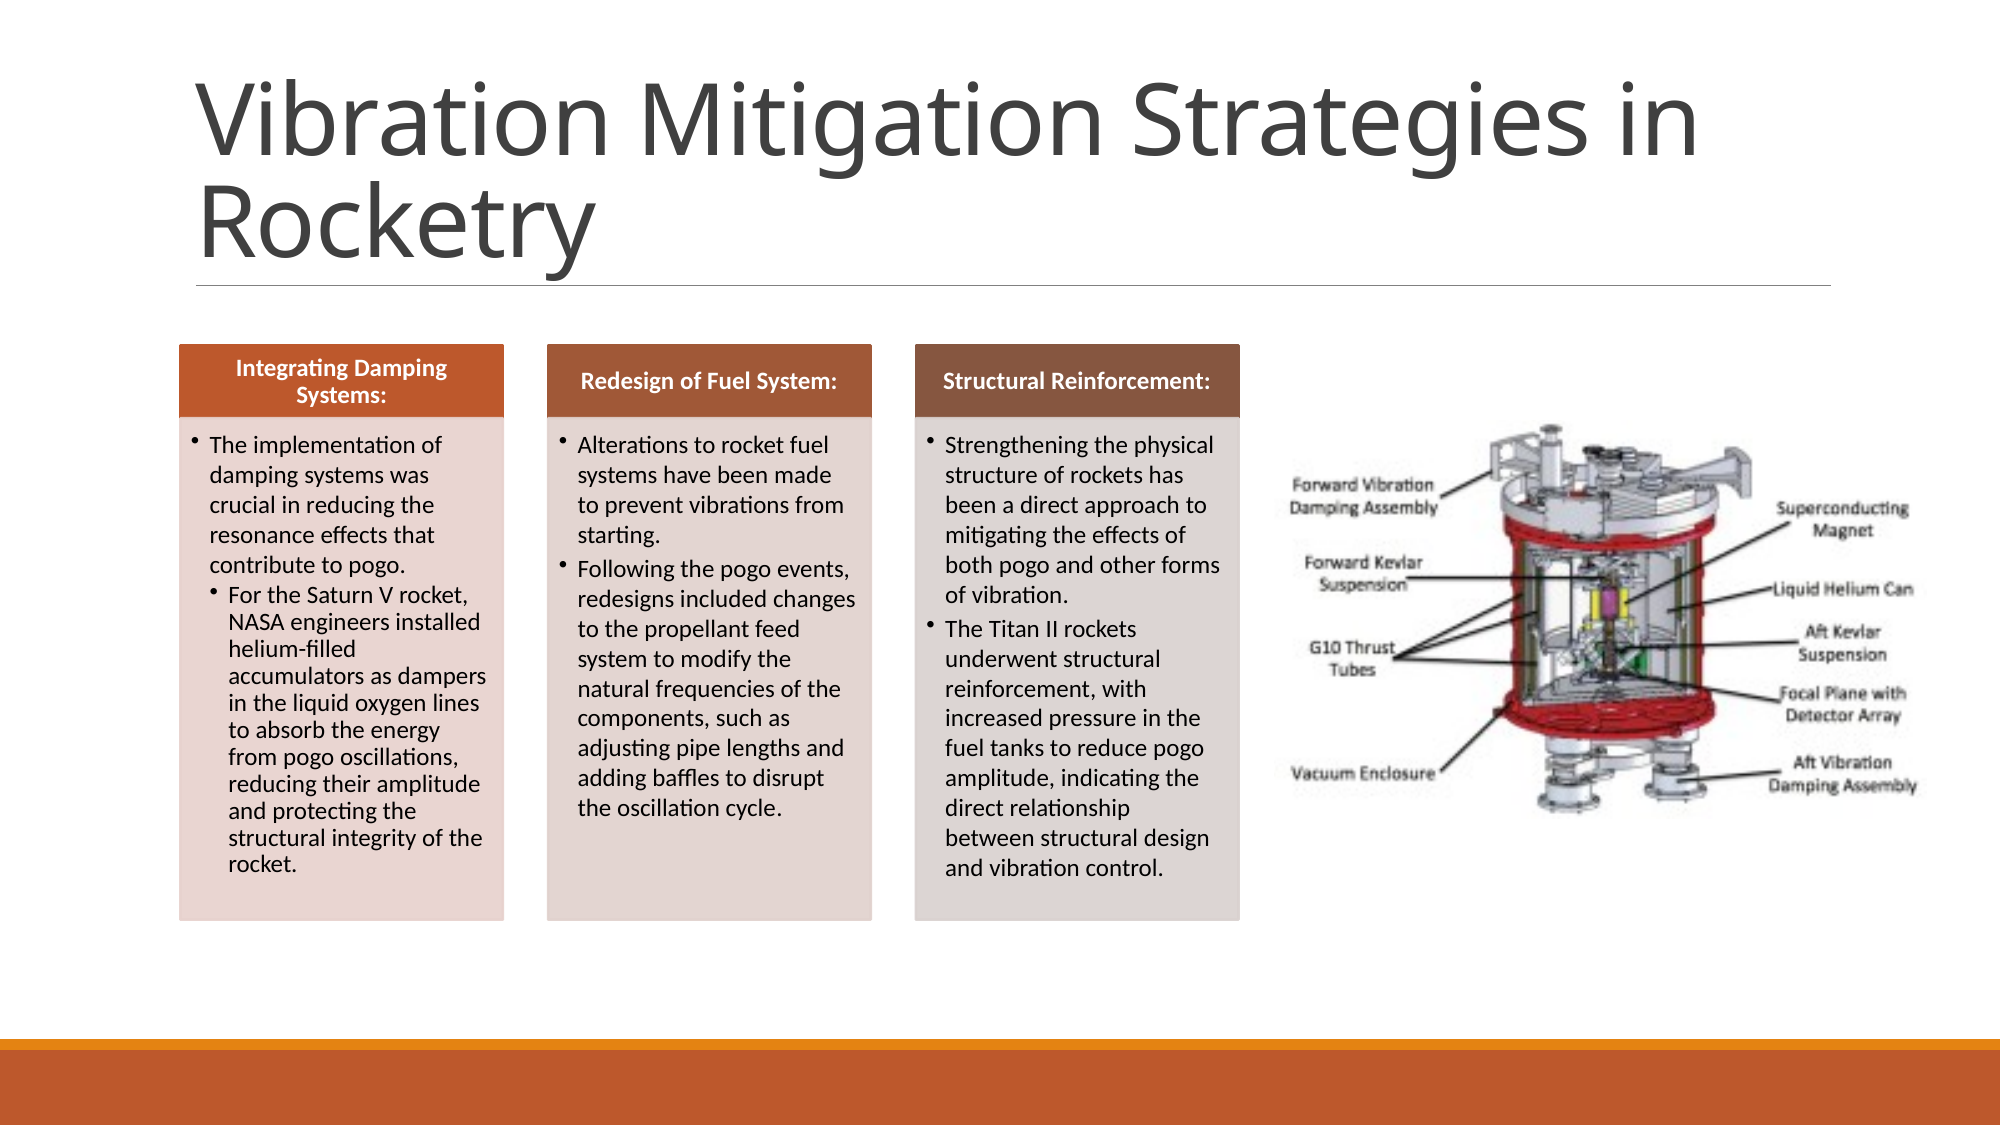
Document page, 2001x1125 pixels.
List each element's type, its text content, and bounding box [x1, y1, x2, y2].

picture [1274, 420, 1927, 820]
title Vibration Mitigation Strategies in Rocketry [180, 47, 1830, 285]
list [179, 302, 1240, 964]
